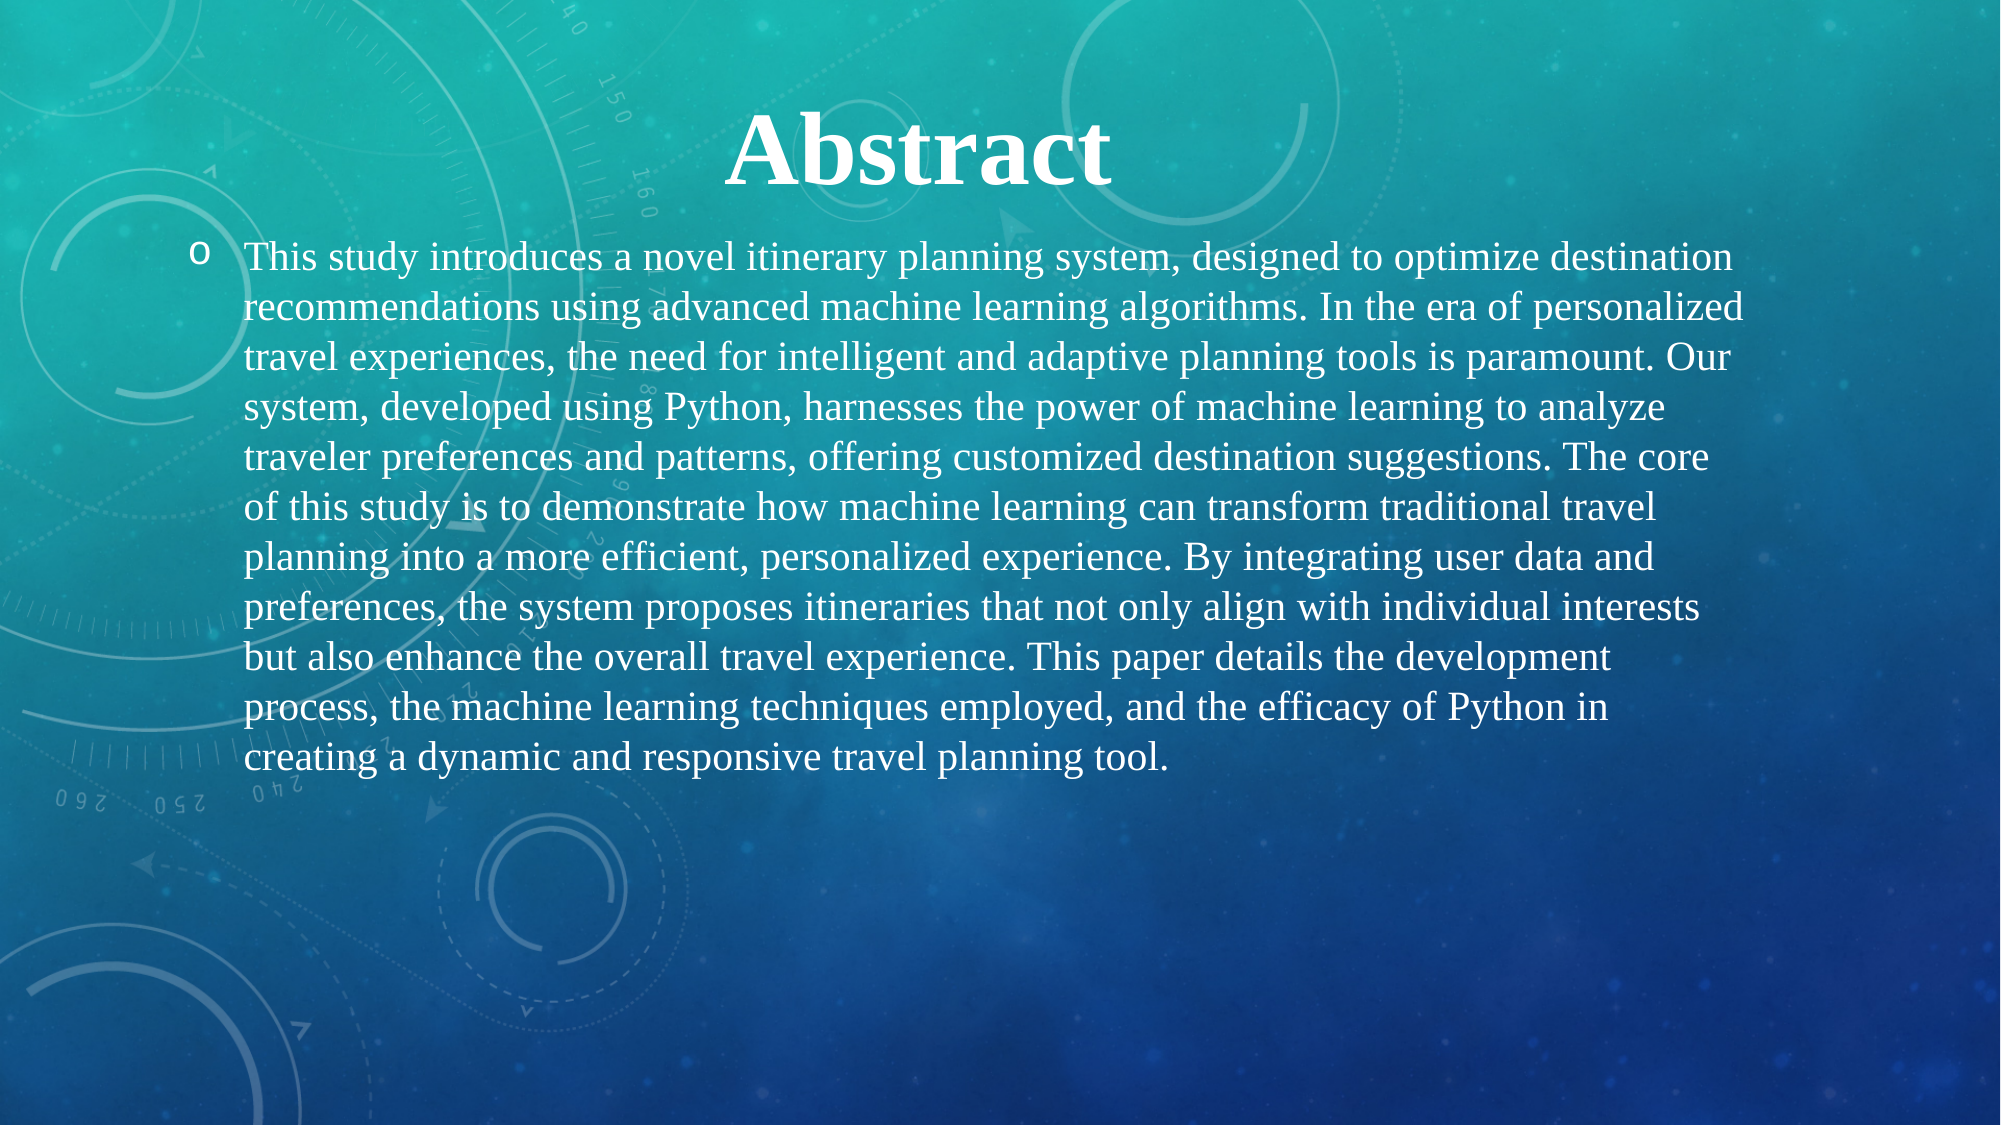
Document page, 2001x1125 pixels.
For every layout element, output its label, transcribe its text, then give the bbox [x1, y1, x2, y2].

text_box Abstract [683, 73, 1233, 213]
picture [0, 0, 2001, 1125]
text_box This study introduces a novel itinerary planning system, designed to optimize destination recommendations using advanced machine learning algorithms. In the era of personalized travel experiences, the need for intelligent and adaptive planning tools is paramount. Our system, developed using Python, harnesses the power of machine learning to analyze traveler preferences and patterns, offering customized destination suggestions. The core of this study is to demonstrate how machine learning can transform traditional travel planning into a more efficient, personalized experience. By integrating user data and preferences, the system proposes itineraries that not only align with individual interests but also enhance the overall travel experience. This paper details the development process, the machine learning techniques employed, and the efficacy of Python in creating a dynamic and responsive travel planning tool. [172, 221, 1770, 787]
